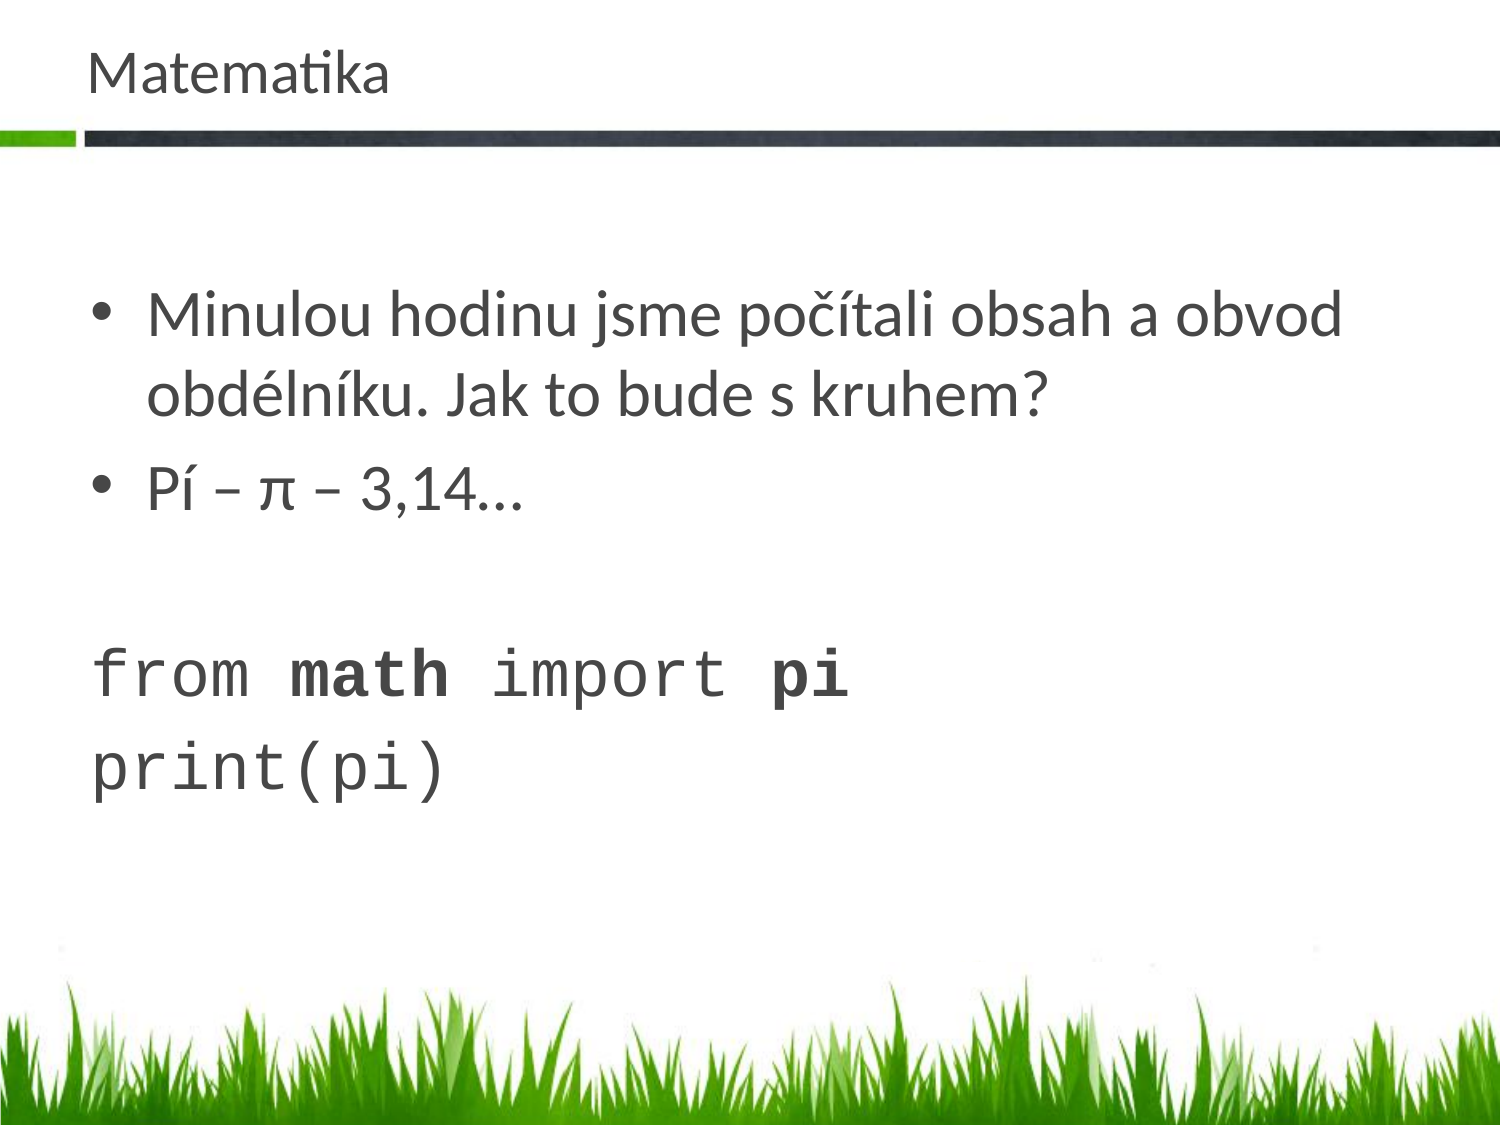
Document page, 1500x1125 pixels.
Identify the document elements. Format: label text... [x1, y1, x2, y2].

list Minulou hodinu jsme počítali obsah a obvod obdélníku. Jak to bude s kruhem? Pí – π – 3,14… from math import pi print(pi) [75, 262, 1425, 1005]
title Matematika [71, 12, 1450, 125]
picture [0, 0, 1500, 1125]
